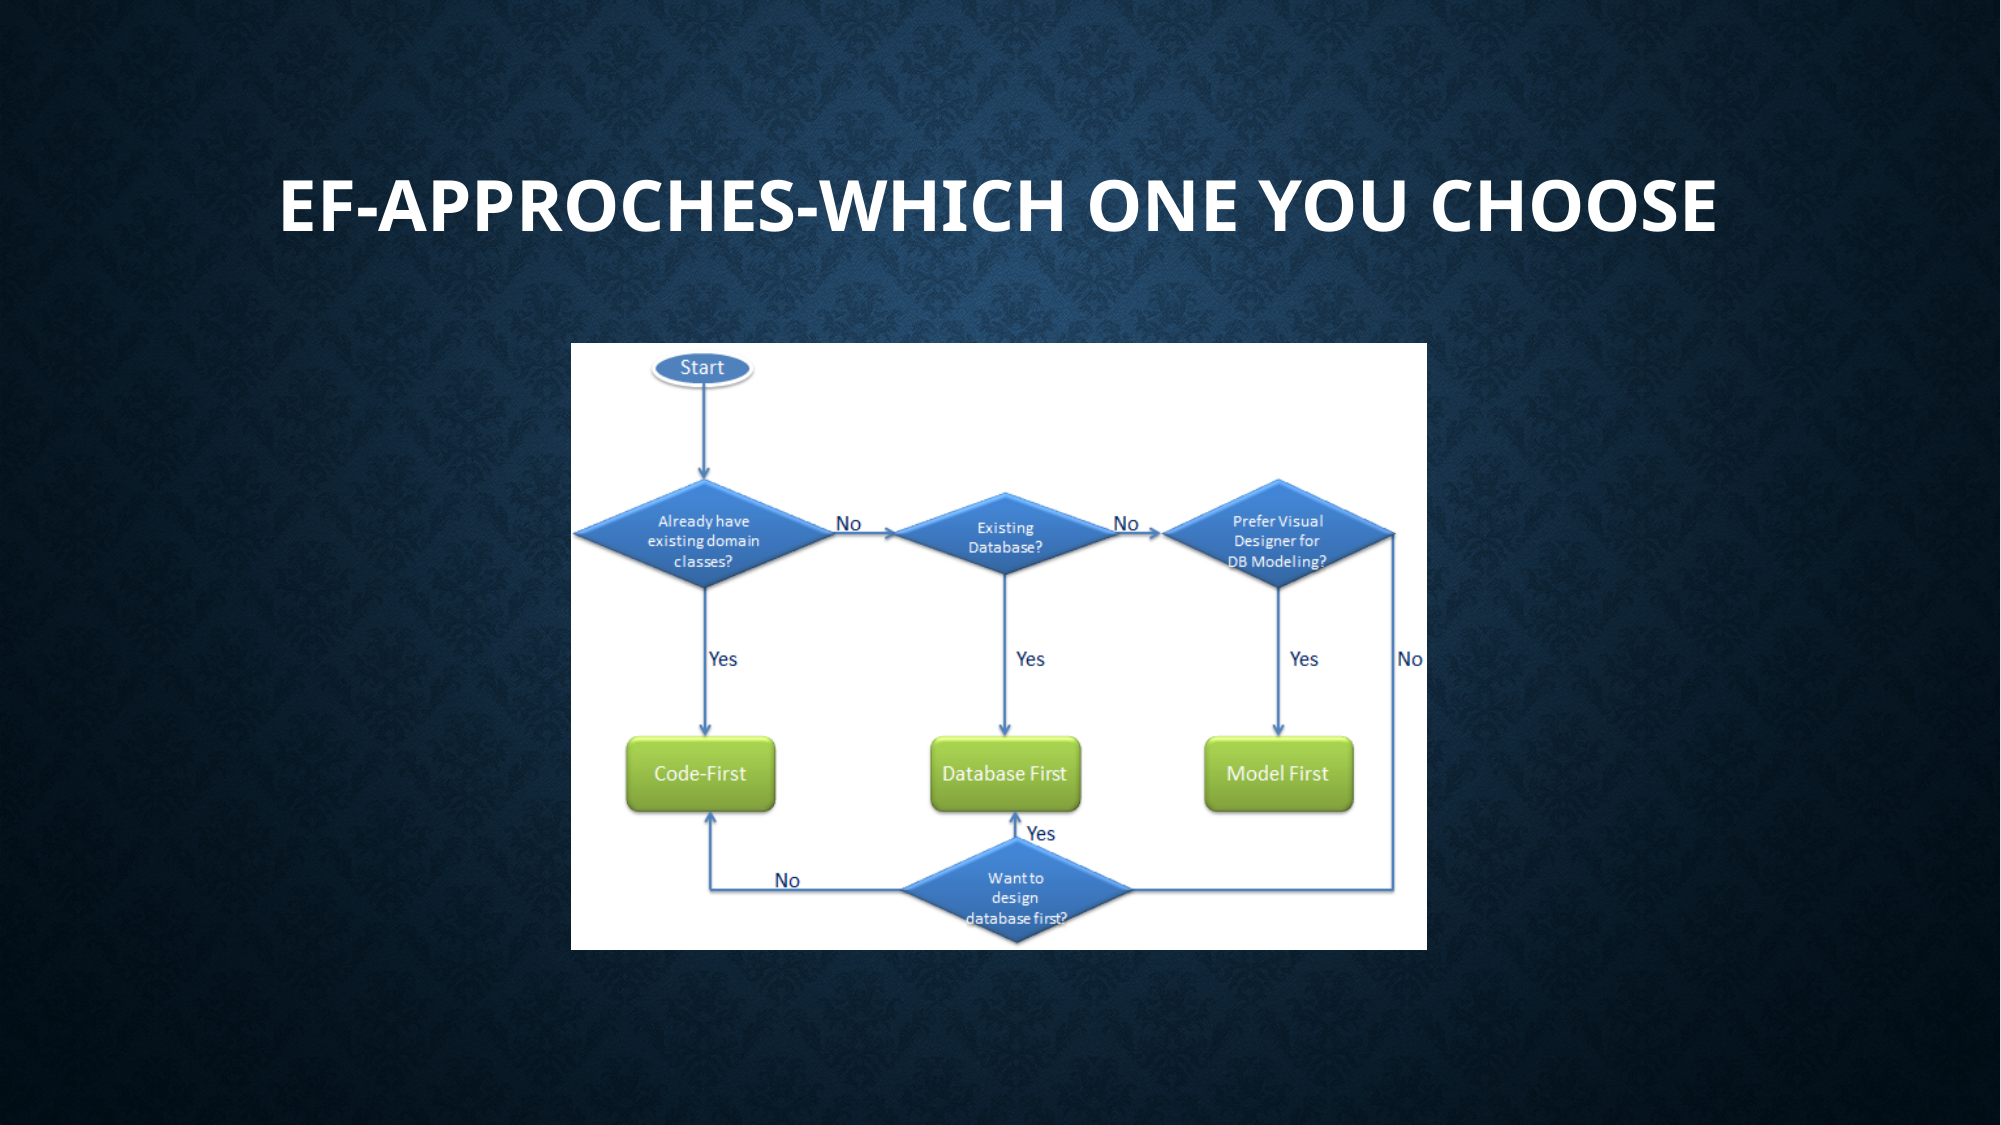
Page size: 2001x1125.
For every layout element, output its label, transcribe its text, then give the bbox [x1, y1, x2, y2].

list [571, 343, 1428, 951]
title EF-APPROCHES-WHICH ONE YOU CHOOSE [149, 99, 1849, 318]
